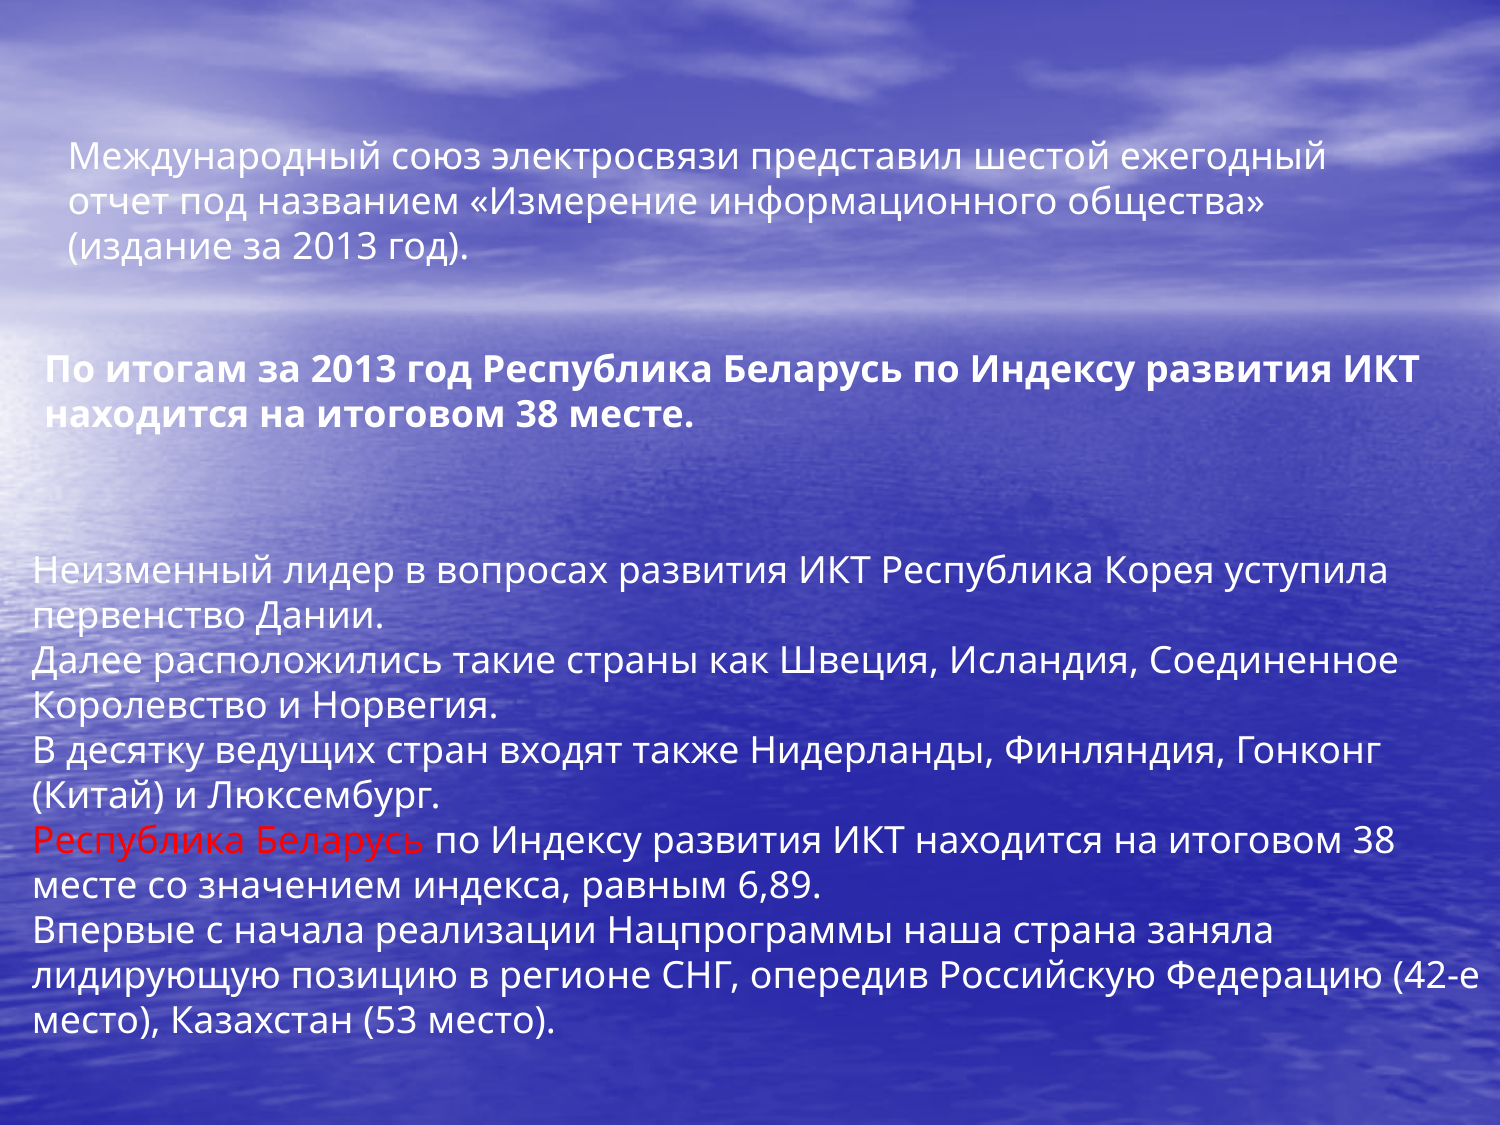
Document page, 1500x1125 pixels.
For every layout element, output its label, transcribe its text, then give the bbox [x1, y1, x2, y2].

text_box Международный союз электросвязи представил шестой ежегодный отчет под названием «Измерение информационного общества» (издание за 2013 год). [52, 124, 1388, 320]
text_box По итогам за 2013 год Республика Беларусь по Индексу развития ИКТ находится на итоговом 38 месте. [29, 338, 1471, 443]
text_box Неизменный лидер в вопросах развития ИКТ Республика Корея уступила первенство Дании. Далее расположились такие страны как Швеция, Исландия, Соединенное Королевство и Норвегия. В десятку ведущих стран входят также Нидерланды, Финляндия, Гонконг (Китай) и Люксембург. Республика Беларусь по Индексу развития ИКТ находится на итоговом 38 месте со значением индекса, равным 6,89. Впервые с начала реализации Нацпрограммы наша страна заняла лидирующую позицию в регионе СНГ, опередив Российскую Федерацию (42-е место), Казахстан (53 место). [17, 538, 1500, 1094]
